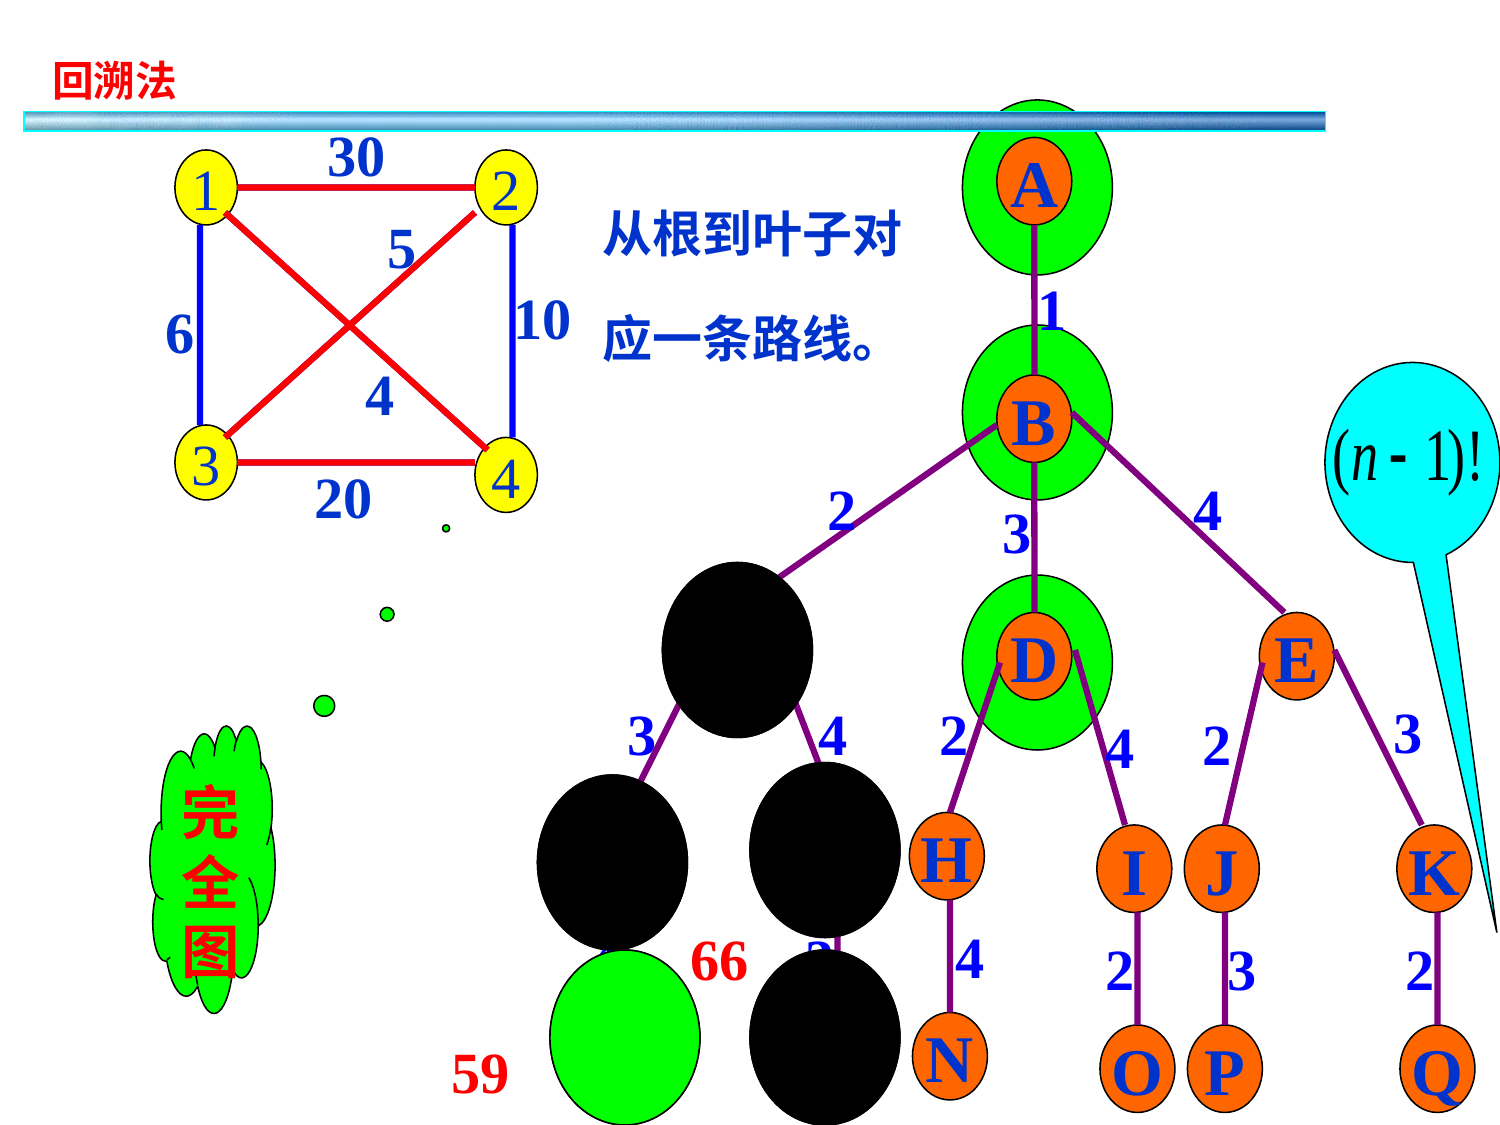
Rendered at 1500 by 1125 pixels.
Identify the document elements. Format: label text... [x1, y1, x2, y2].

text_box 完全图 [149, 725, 276, 1014]
text_box 完全图 [313, 695, 335, 717]
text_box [574, 912, 1451, 1011]
picture [24, 112, 149, 131]
picture [588, 112, 1325, 131]
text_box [924, 689, 1150, 788]
text_box [587, 1113, 663, 1125]
text_box [976, 132, 1099, 137]
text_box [584, 137, 1475, 1113]
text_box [149, 110, 588, 538]
text_box 59 [436, 1027, 525, 1113]
text_box 回溯法 [37, 47, 263, 112]
text_box [787, 1113, 863, 1125]
text_box 完全图 [380, 607, 395, 622]
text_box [1187, 687, 1438, 786]
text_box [612, 689, 863, 775]
text_box [537, 781, 584, 938]
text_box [812, 464, 1238, 573]
text_box [1000, 99, 1074, 111]
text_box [1324, 362, 1500, 563]
text_box [549, 973, 584, 1111]
